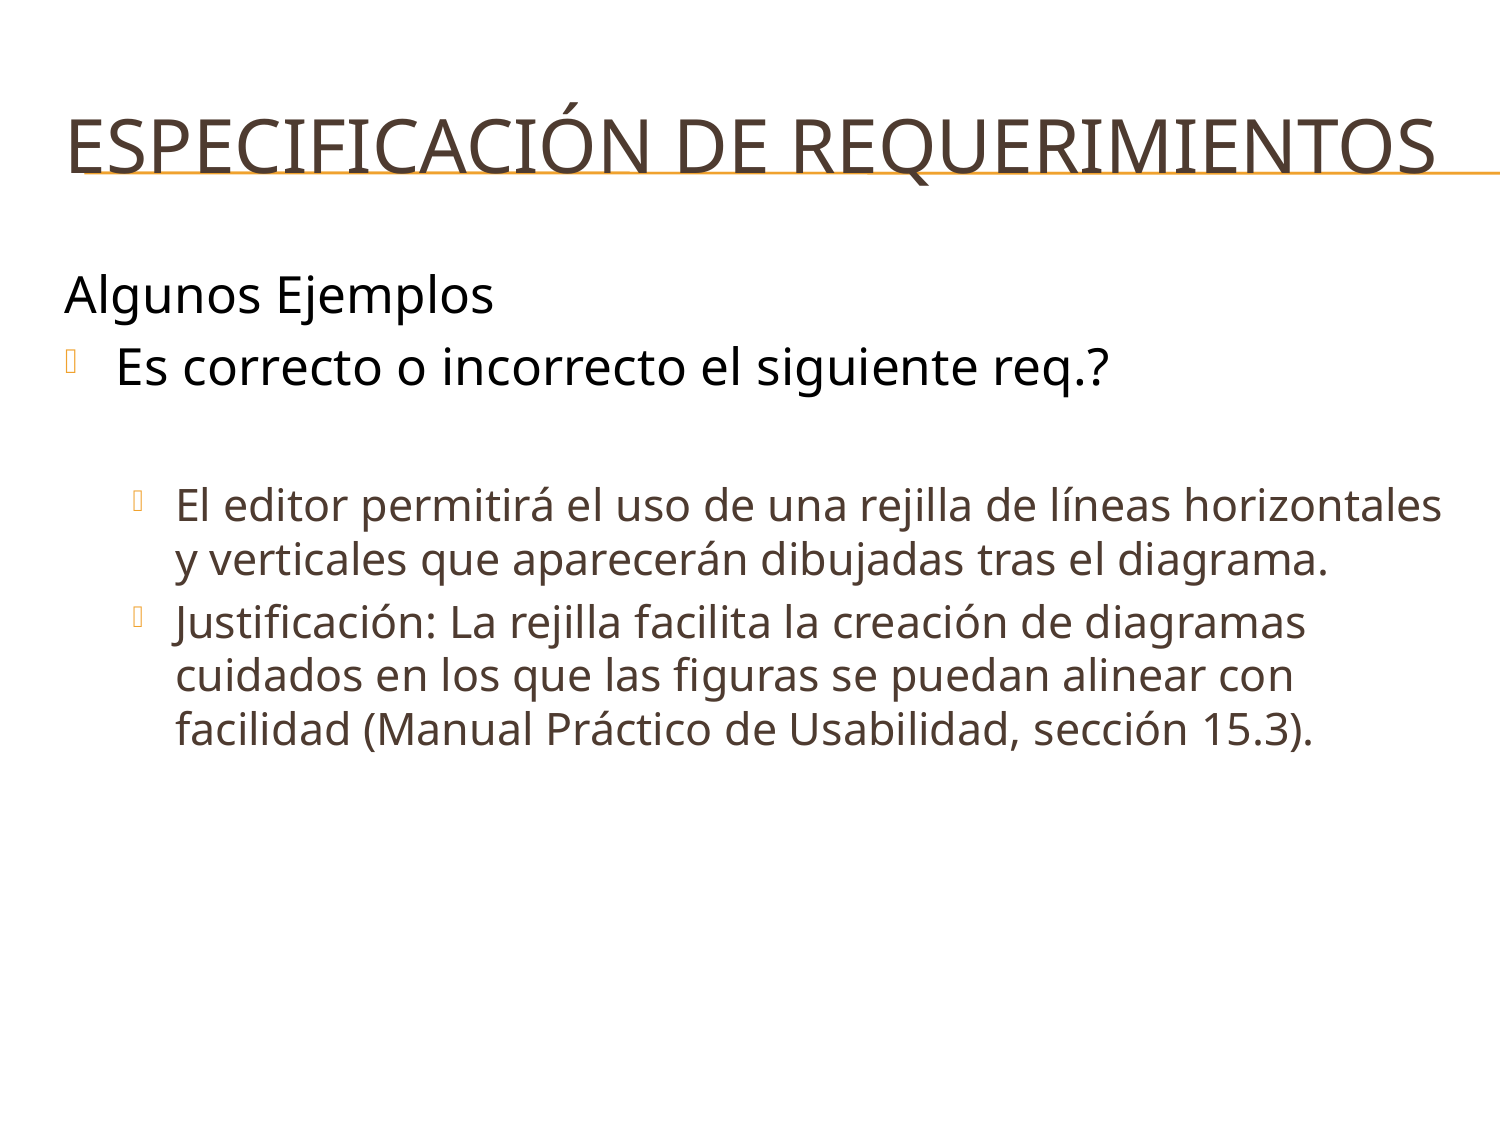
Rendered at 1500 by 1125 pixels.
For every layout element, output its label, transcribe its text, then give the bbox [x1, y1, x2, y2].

title Especificación de requerimientos [50, 75, 1475, 213]
list Algunos Ejemplos Es correcto o incorrecto el siguiente req.? El editor permitirá el uso de una rejilla de líneas horizontales y verticales que aparecerán dibujadas tras el diagrama. Justificación: La rejilla facilita la creación de diagramas cuidados en los que las figuras se puedan alinear con facilidad (Manual Práctico de Usabilidad, sección 15.3). ¿Por qué? Preciso, conciso y justificado correctamente. [50, 254, 1475, 998]
